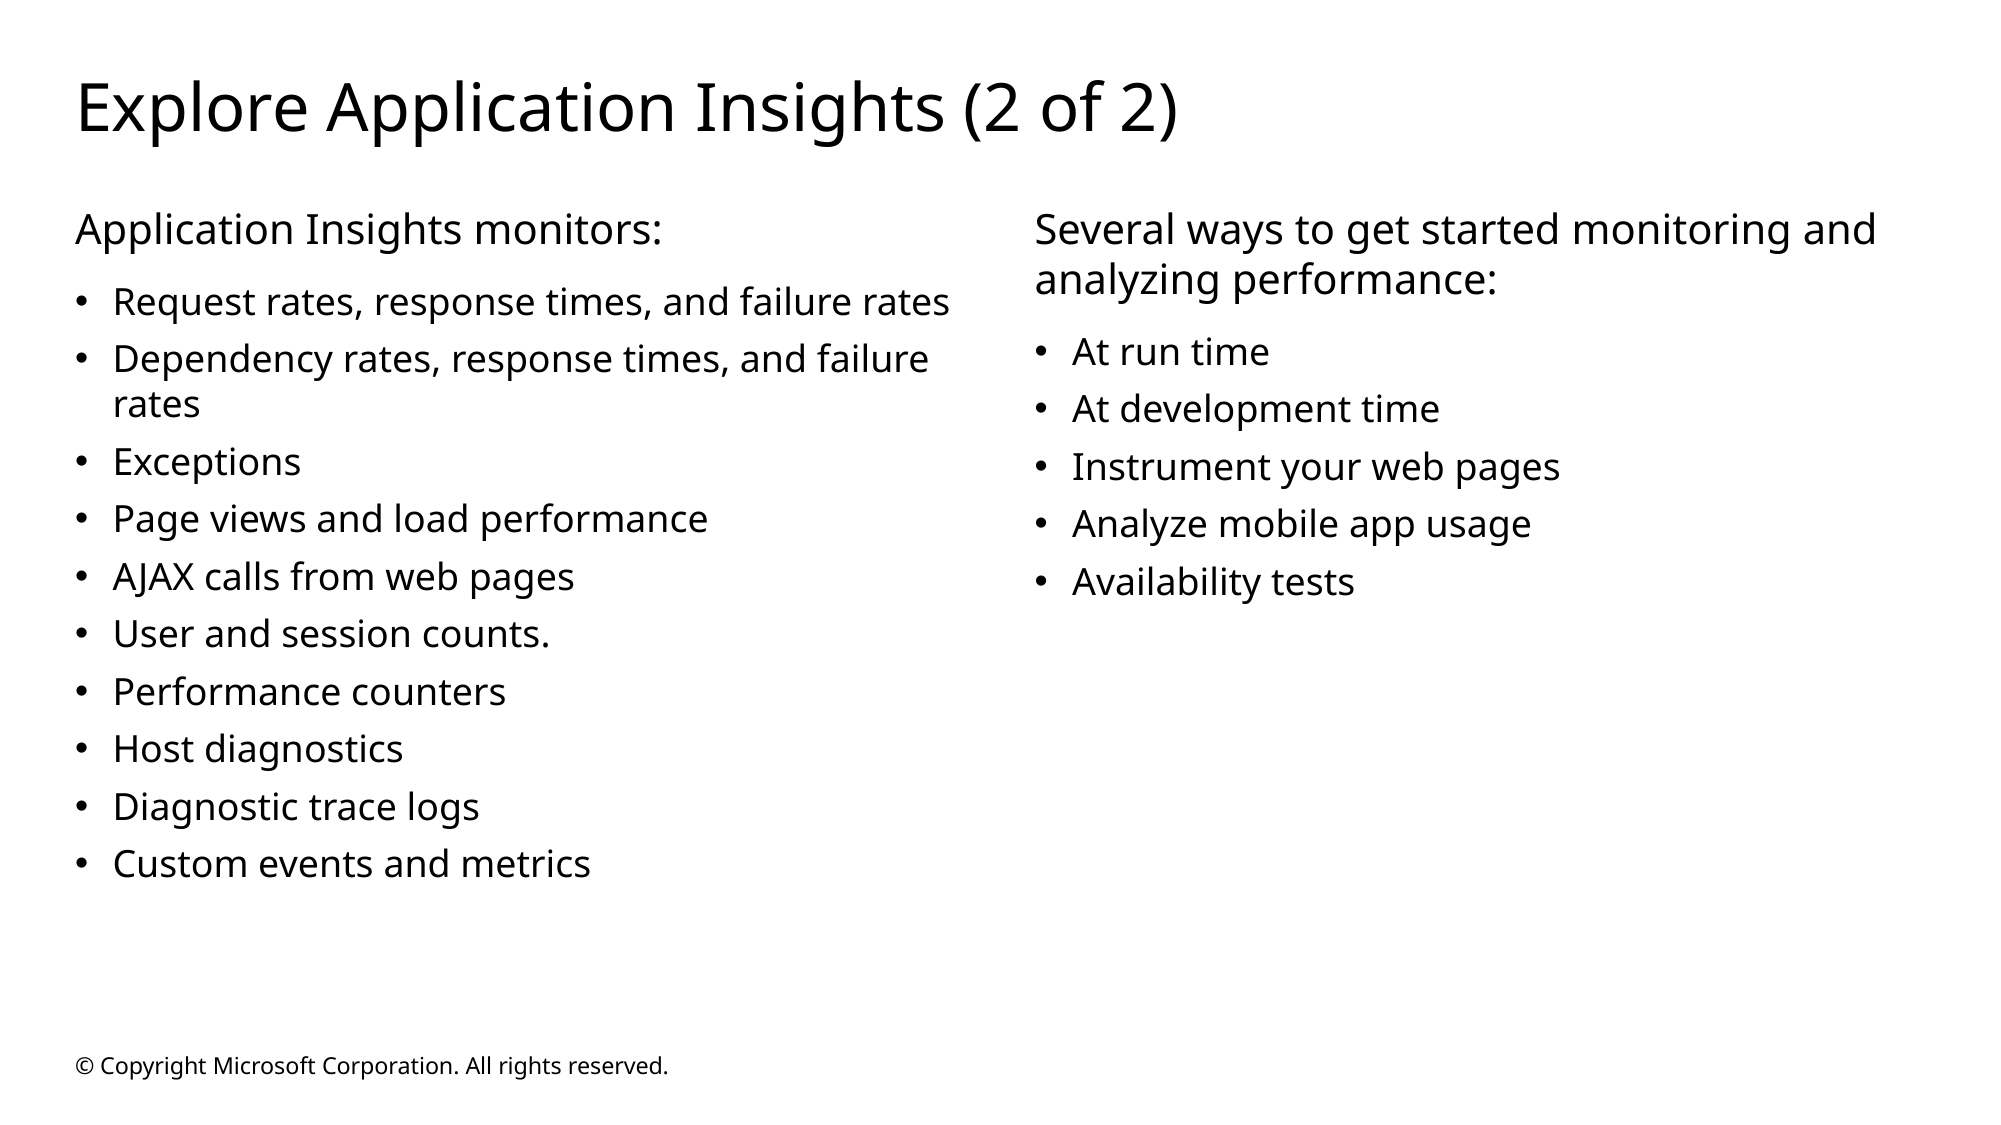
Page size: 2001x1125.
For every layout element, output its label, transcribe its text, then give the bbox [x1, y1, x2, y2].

list Application Insights monitors: Request rates, response times, and failure rates Dependency rates, response times, and failure rates Exceptions Page views and load performance AJAX calls from web pages User and session counts. Performance counters Host diagnostics Diagnostic trace logs Custom events and metrics [75, 202, 957, 993]
list Several ways to get started monitoring and analyzing performance: At run time At development time Instrument your web pages Analyze mobile app usage Availability tests [1034, 202, 1916, 993]
title Explore Application Insights (2 of 2) [75, 67, 1916, 153]
